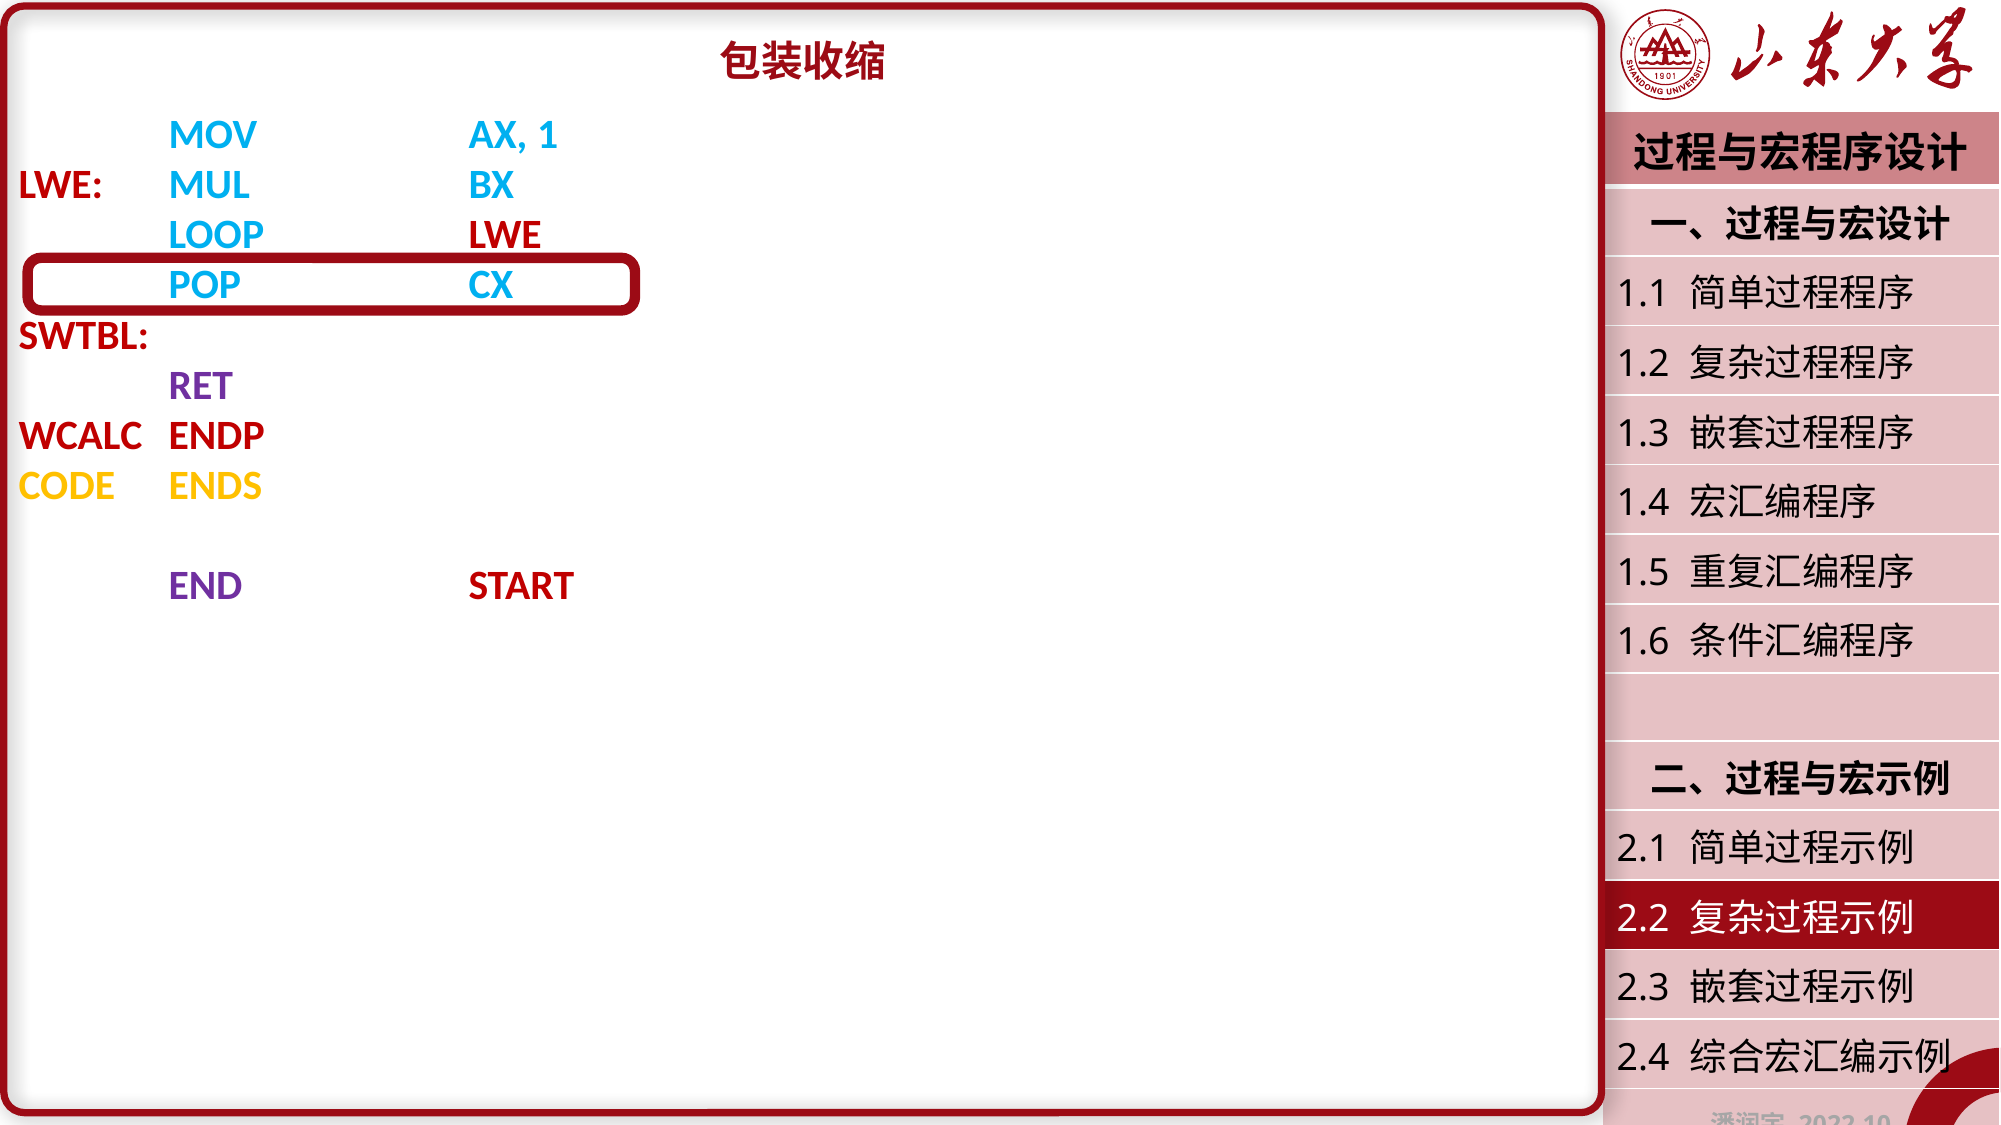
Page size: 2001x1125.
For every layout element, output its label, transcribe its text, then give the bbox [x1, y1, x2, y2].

table_cell 2.3 嵌套过程示例 [1618, 950, 1999, 1018]
table_cell 1.6 条件汇编程序 [1618, 605, 1999, 672]
table_cell 1.1 简单过程程序 [1618, 257, 1999, 325]
table_cell 1.3 嵌套过程程序 [1618, 396, 1999, 464]
table_cell 1.4 宏汇编程序 [1618, 465, 1999, 533]
table_cell [1618, 674, 1999, 740]
table_cell 1.5 重复汇编程序 [1618, 535, 1999, 603]
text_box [1620, 5, 1977, 100]
table_cell 潘润宇 2022.10 [1603, 1089, 1999, 1125]
table_cell 二、过程与宏示例 [1618, 742, 1999, 809]
text_box [26, 256, 636, 312]
table_cell 1.2 复杂过程程序 [1618, 326, 1999, 394]
text_box 包装收缩 [54, 27, 1551, 93]
table_cell 一、过程与宏设计 [1618, 189, 1999, 255]
table_cell 2.1 简单过程示例 [1618, 811, 1999, 879]
text_box [2, 4, 1603, 1114]
table_header 过程与宏程序设计 [1618, 112, 1999, 184]
text_box MOV AX, 1 LWE: MUL BX LOOP LWE POP CX SWTBL: RET WCALC ENDP CODE ENDS END START [3, 99, 904, 615]
table_cell 2.2 复杂过程示例 [1618, 881, 1999, 949]
table_cell 2.4 综合宏汇编示例 [1618, 1020, 1999, 1088]
